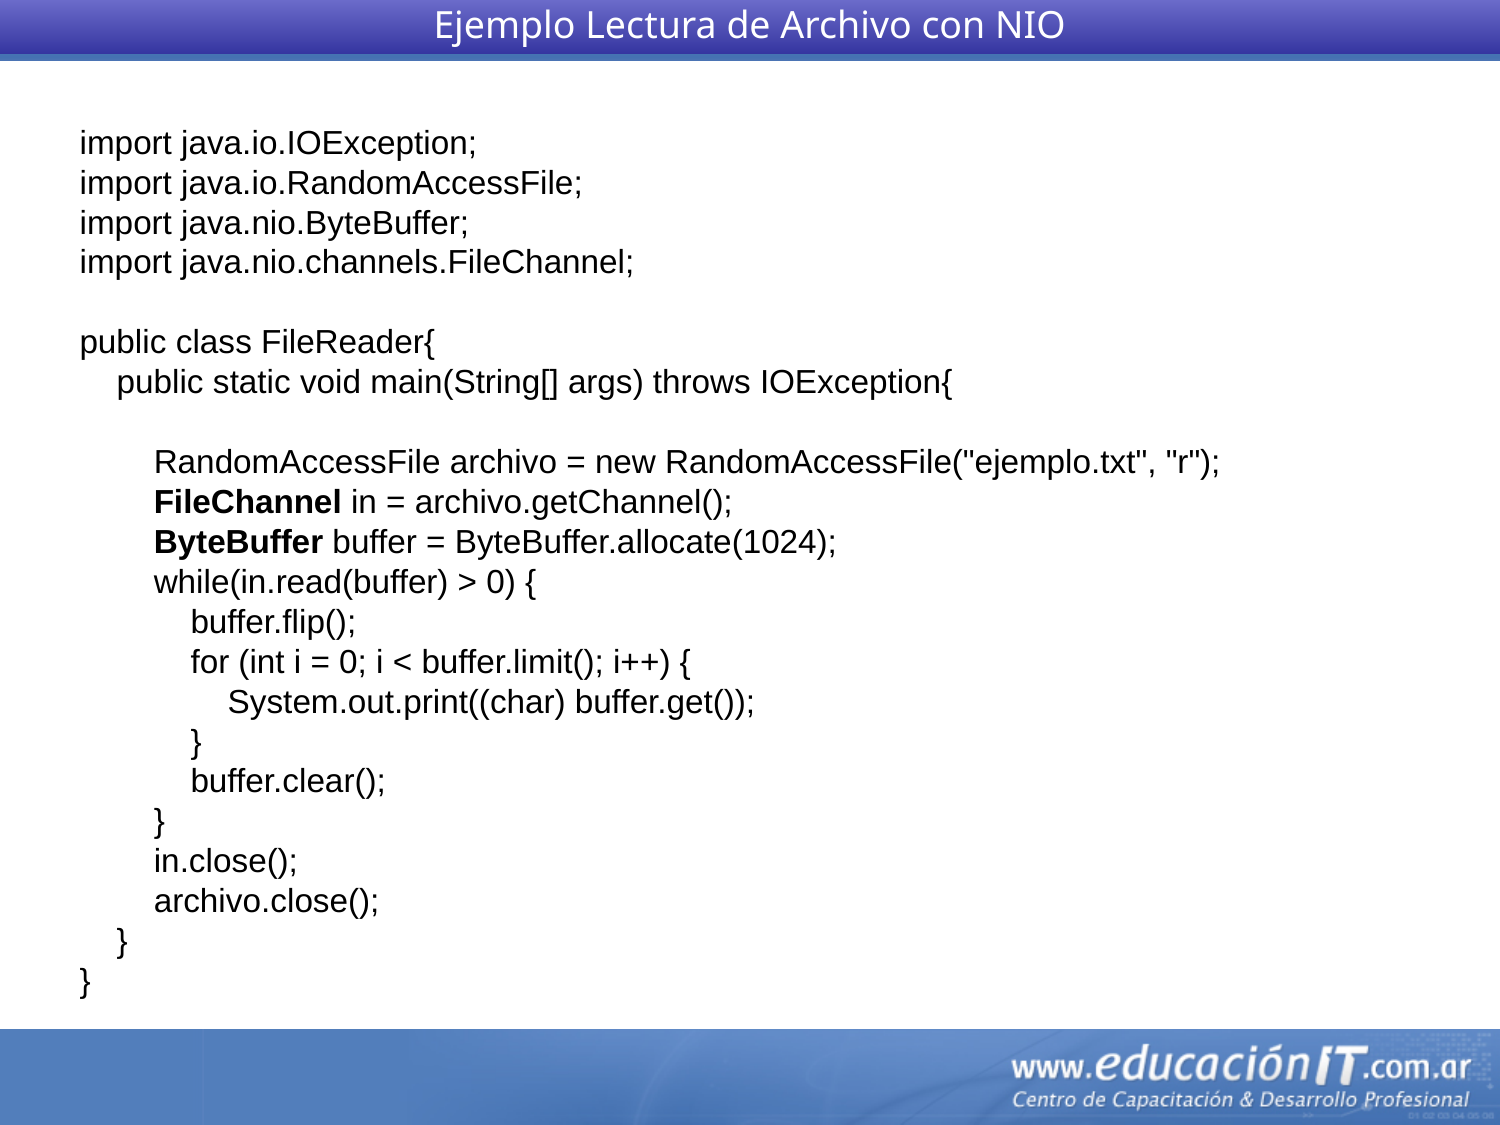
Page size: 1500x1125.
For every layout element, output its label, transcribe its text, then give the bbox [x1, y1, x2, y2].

text_box Ejemplo Lectura de Archivo con NIO [0, 0, 1500, 54]
picture [0, 1029, 1500, 1125]
text_box import java.io.IOException; import java.io.RandomAccessFile; import java.nio.ByteBuffer; import java.nio.channels.FileChannel; public class FileReader{ public static void main(String[] args) throws IOException{ RandomAccessFile archivo = new RandomAccessFile("ejemplo.txt", "r"); FileChannel in = archivo.getChannel(); ByteBuffer buffer = ByteBuffer.allocate(1024); while(in.read(buffer) > 0) { buffer.flip(); for (int i = 0; i < buffer.limit(); i++) { System.out.print((char) buffer.get()); } buffer.clear(); } in.close(); archivo.close(); } } [64, 113, 1459, 1007]
picture [0, 54, 1500, 61]
